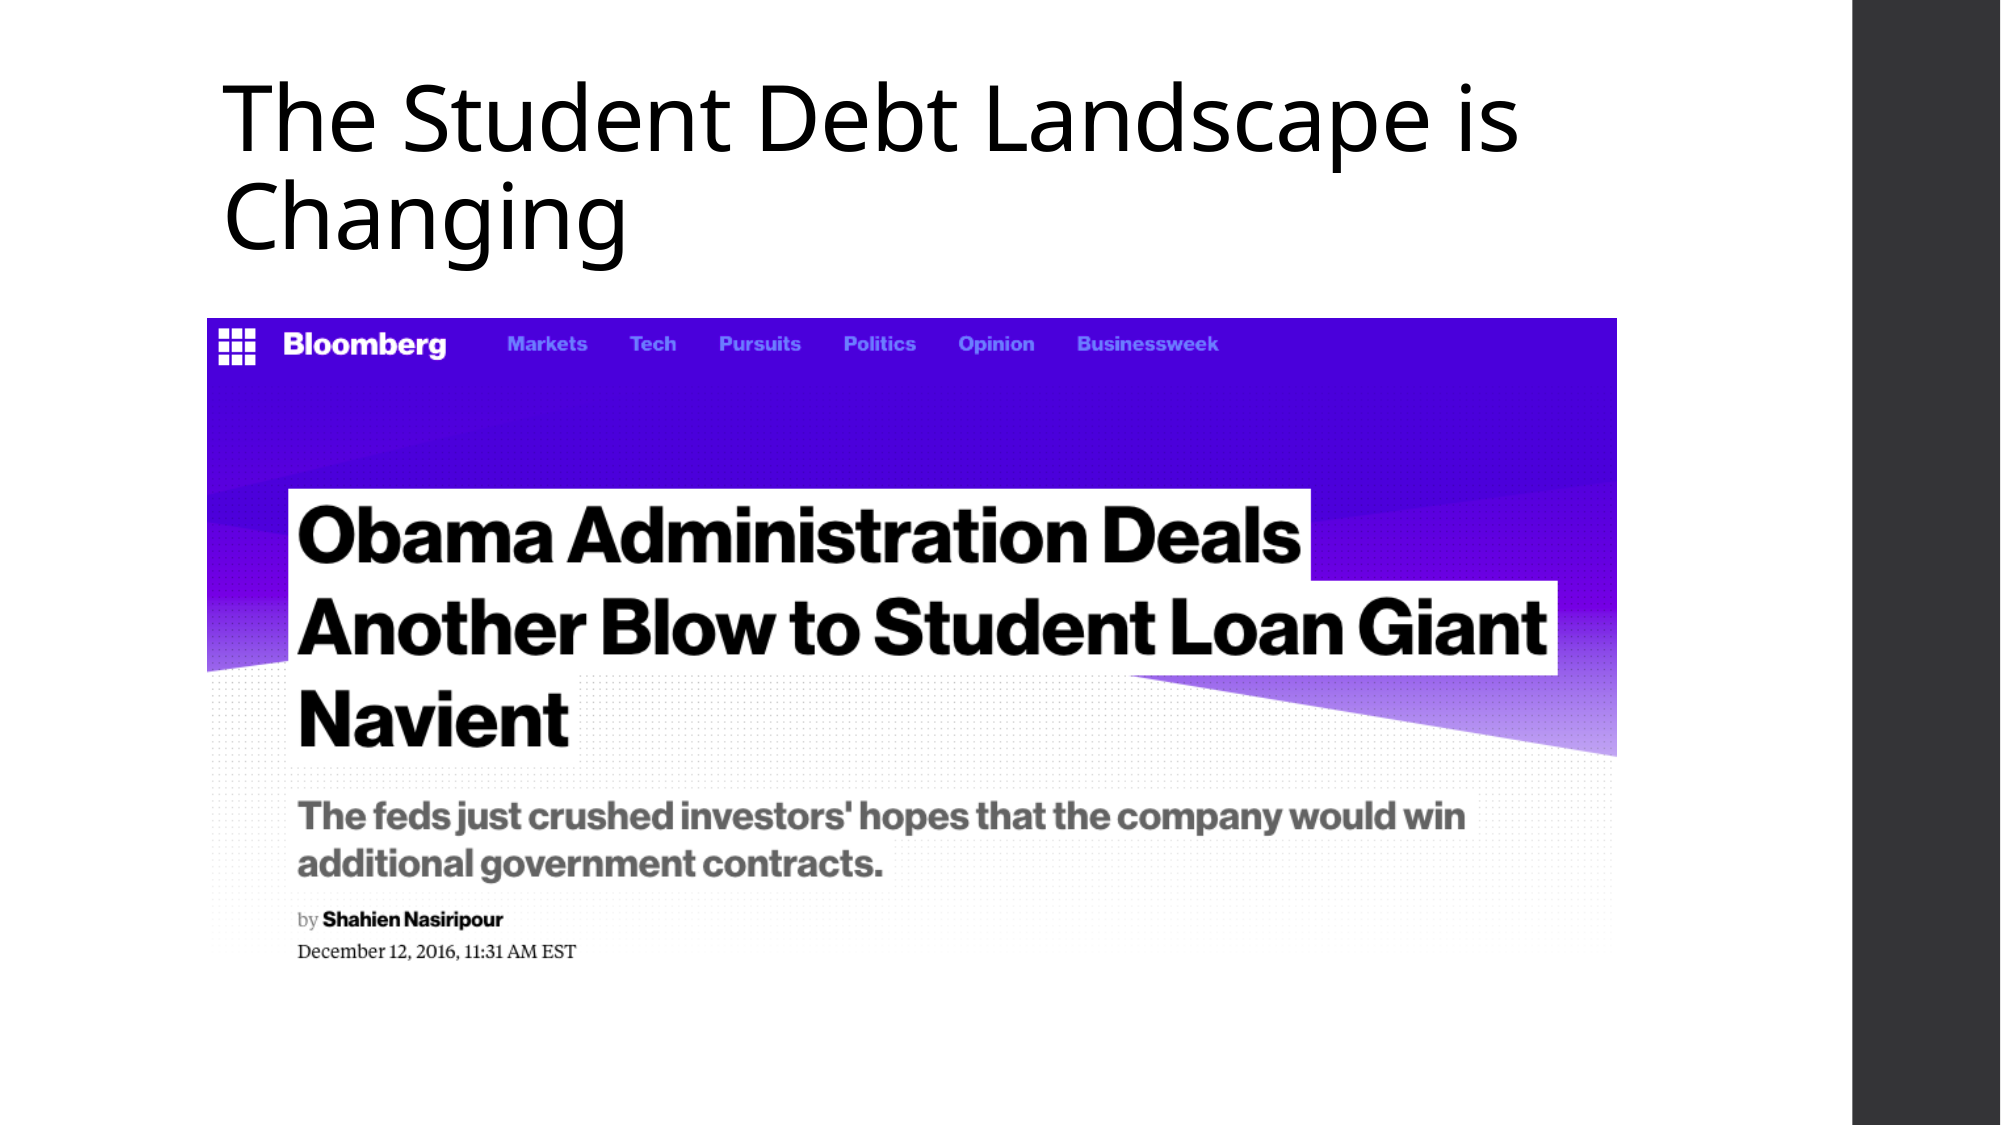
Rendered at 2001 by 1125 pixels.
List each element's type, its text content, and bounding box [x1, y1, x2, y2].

title The Student Debt Landscape is Changing [206, 60, 1797, 278]
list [206, 318, 1618, 996]
